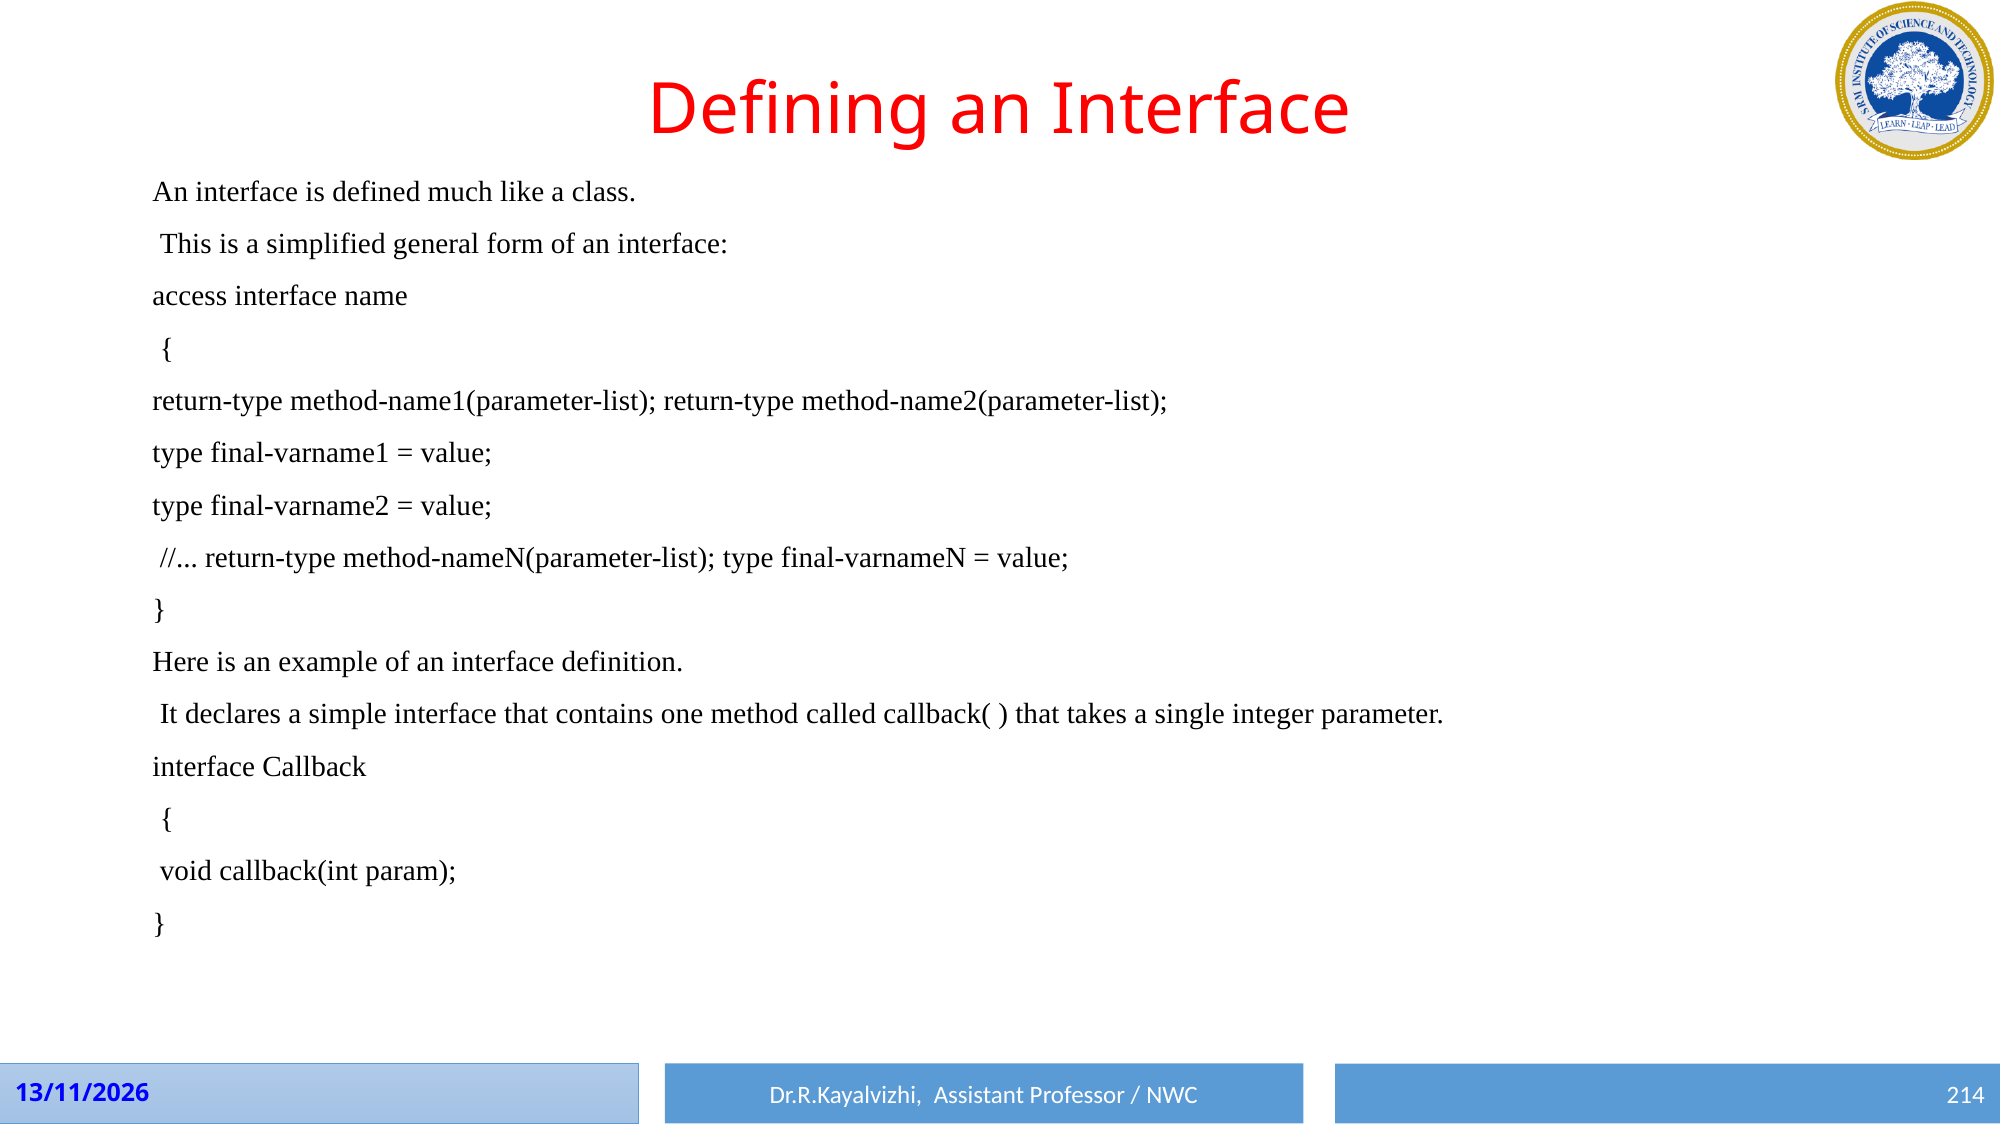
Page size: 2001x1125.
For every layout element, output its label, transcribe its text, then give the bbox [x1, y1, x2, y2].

list An interface is defined much like a class. This is a simplified general form of an interface: access interface name { return-type method-name1(parameter-list); return-type method-name2(parameter-list); type final-varname1 = value; type final-varname2 = value; //... return-type method-nameN(parameter-list); type final-varnameN = value; } Here is an example of an interface definition. It declares a simple interface that contains one method called callback( ) that takes a single integer parameter. interface Callback { void callback(int param); } [137, 168, 1863, 883]
picture [1863, 1, 1994, 160]
slide_number 214 [1335, 1063, 2000, 1124]
text_box Dr.R.Kayalvizhi, Assistant Professor / NWC [664, 1063, 1304, 1124]
title Defining an Interface [137, 1, 1863, 168]
text_box 10-08-2023 [0, 1063, 639, 1124]
